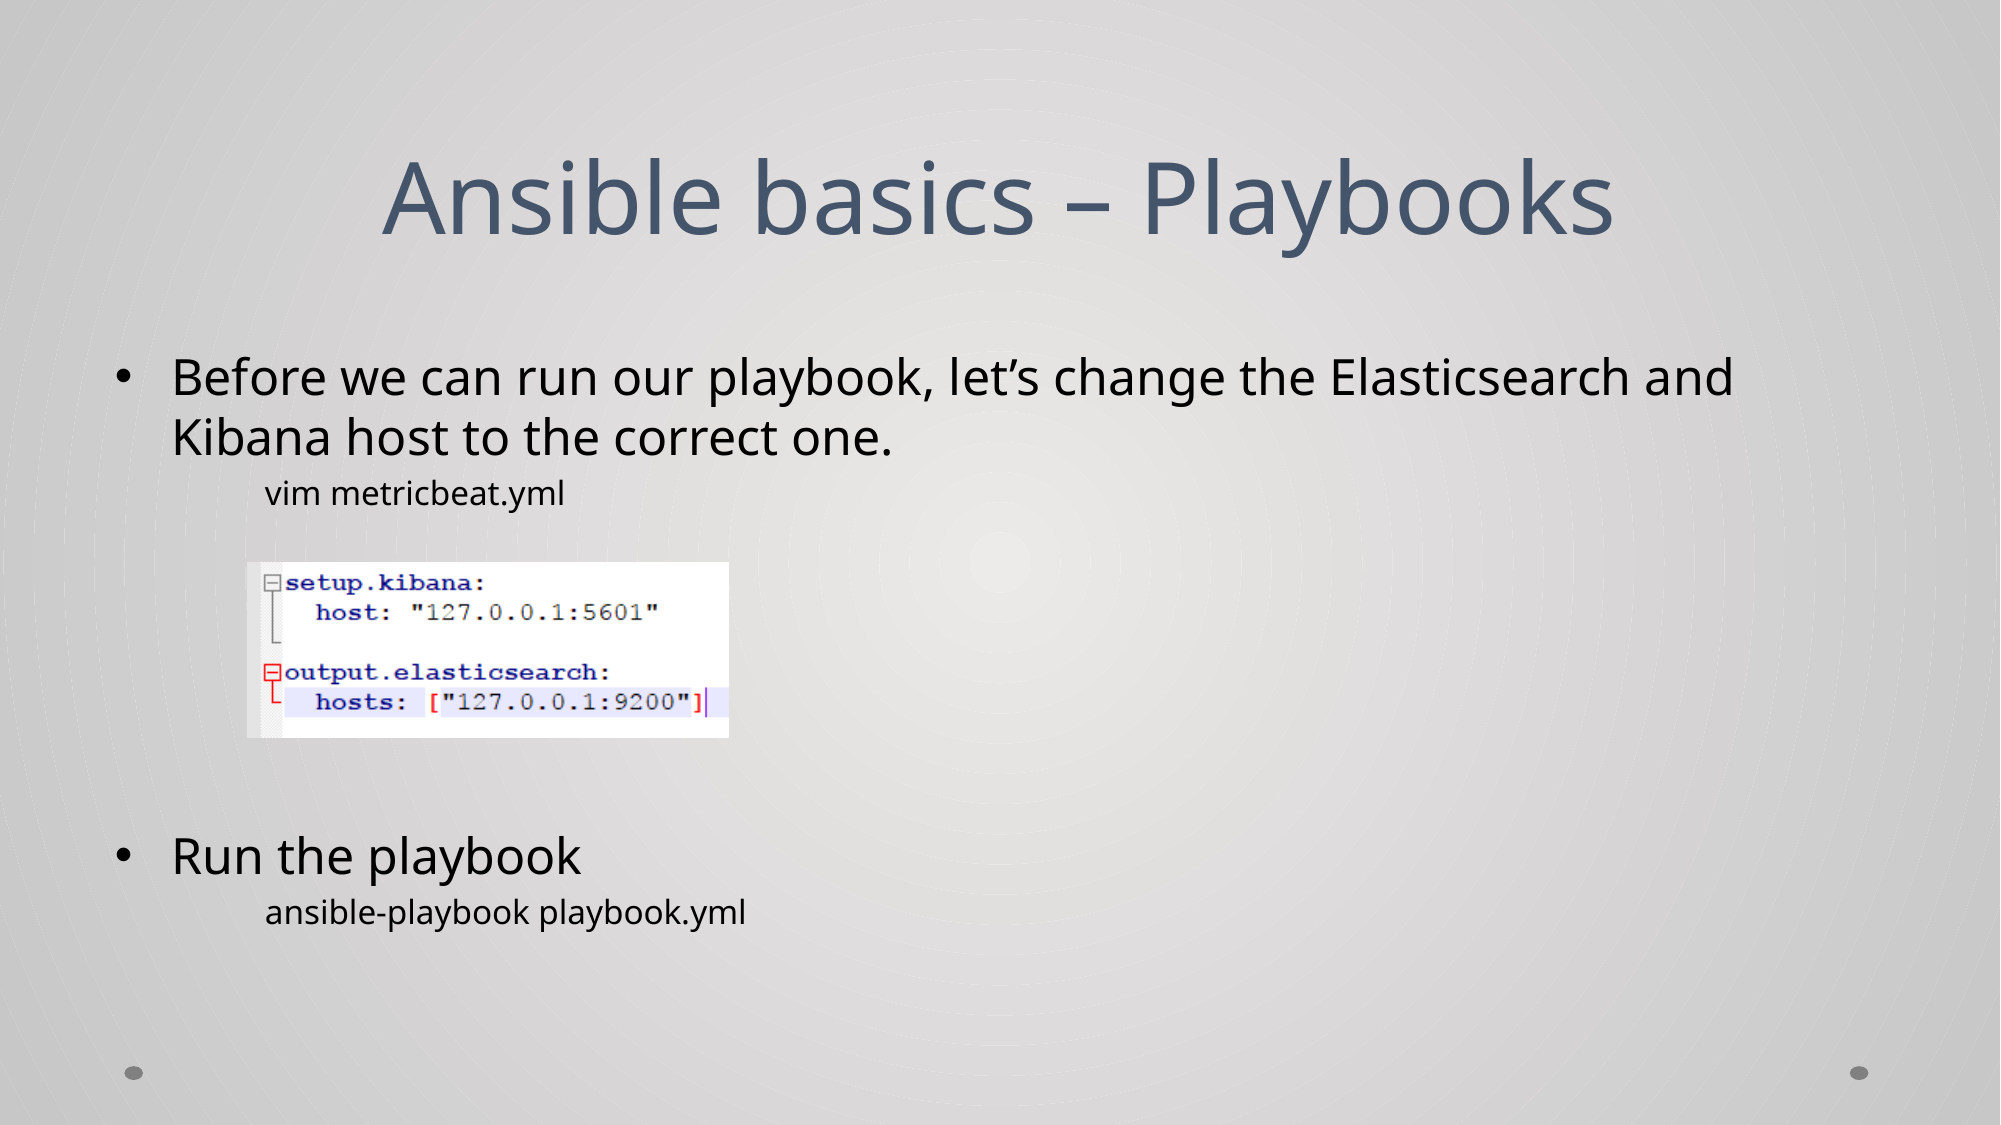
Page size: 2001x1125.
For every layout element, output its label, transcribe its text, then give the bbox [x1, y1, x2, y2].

picture [247, 562, 729, 738]
title Ansible basics – Playbooks [99, 0, 1900, 263]
list Before we can run our playbook, let’s change the Elasticsearch and Kibana host to the correct one. vim metricbeat.yml Run the playbook ansible-playbook playbook.yml [99, 337, 1900, 1039]
